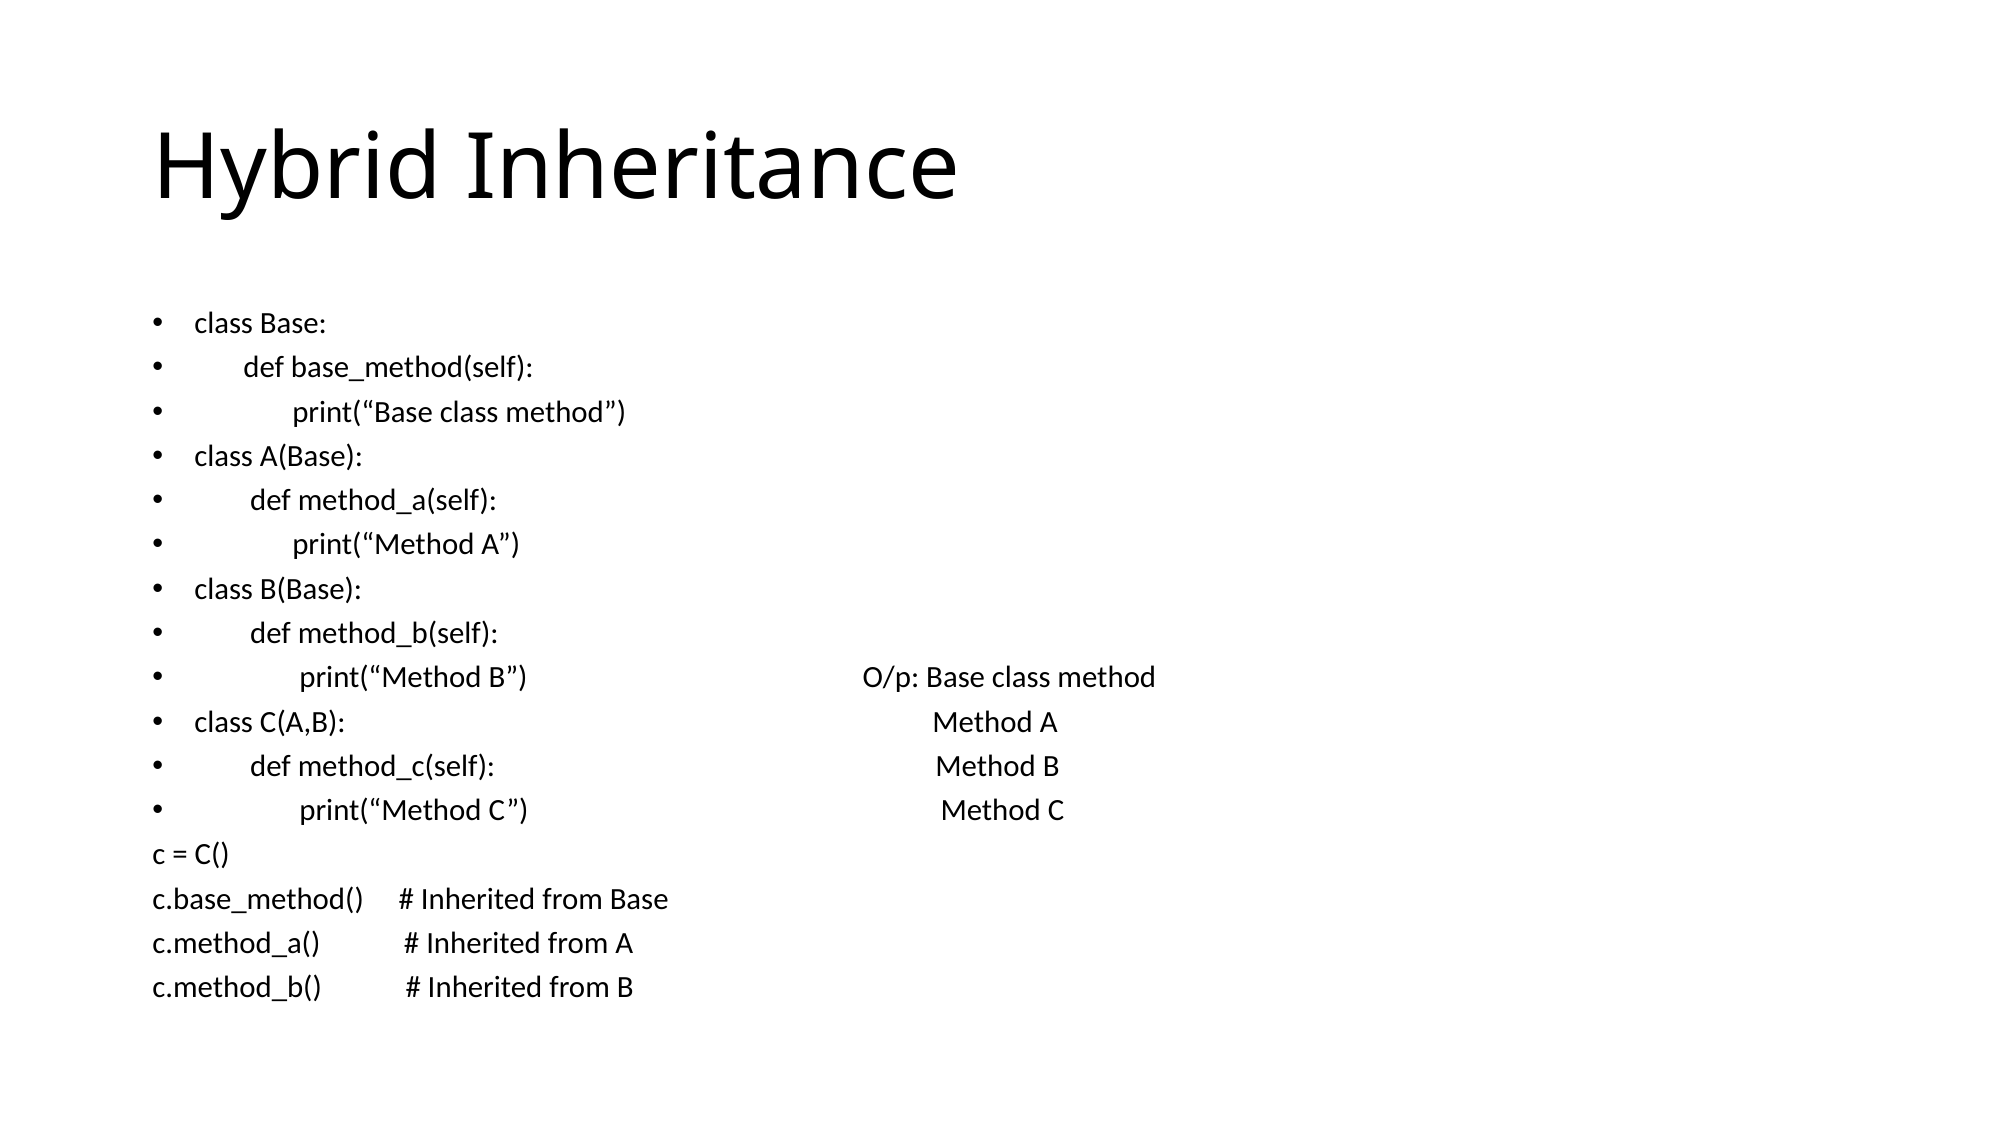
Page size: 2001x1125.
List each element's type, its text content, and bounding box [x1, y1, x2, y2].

title Hybrid Inheritance [137, 59, 1863, 278]
list class Base: def base_method(self): print(“Base class method”) class A(Base): def method_a(self): print(“Method A”) class B(Base): def method_b(self): print(“Method B”) O/p: Base class method class C(A,B): Method A def method_c(self): Method B print(“Method C”) Method C c = C() c.base_method() # Inherited from Base c.method_a() # Inherited from A c.method_b() # Inherited from B [137, 299, 1863, 1014]
